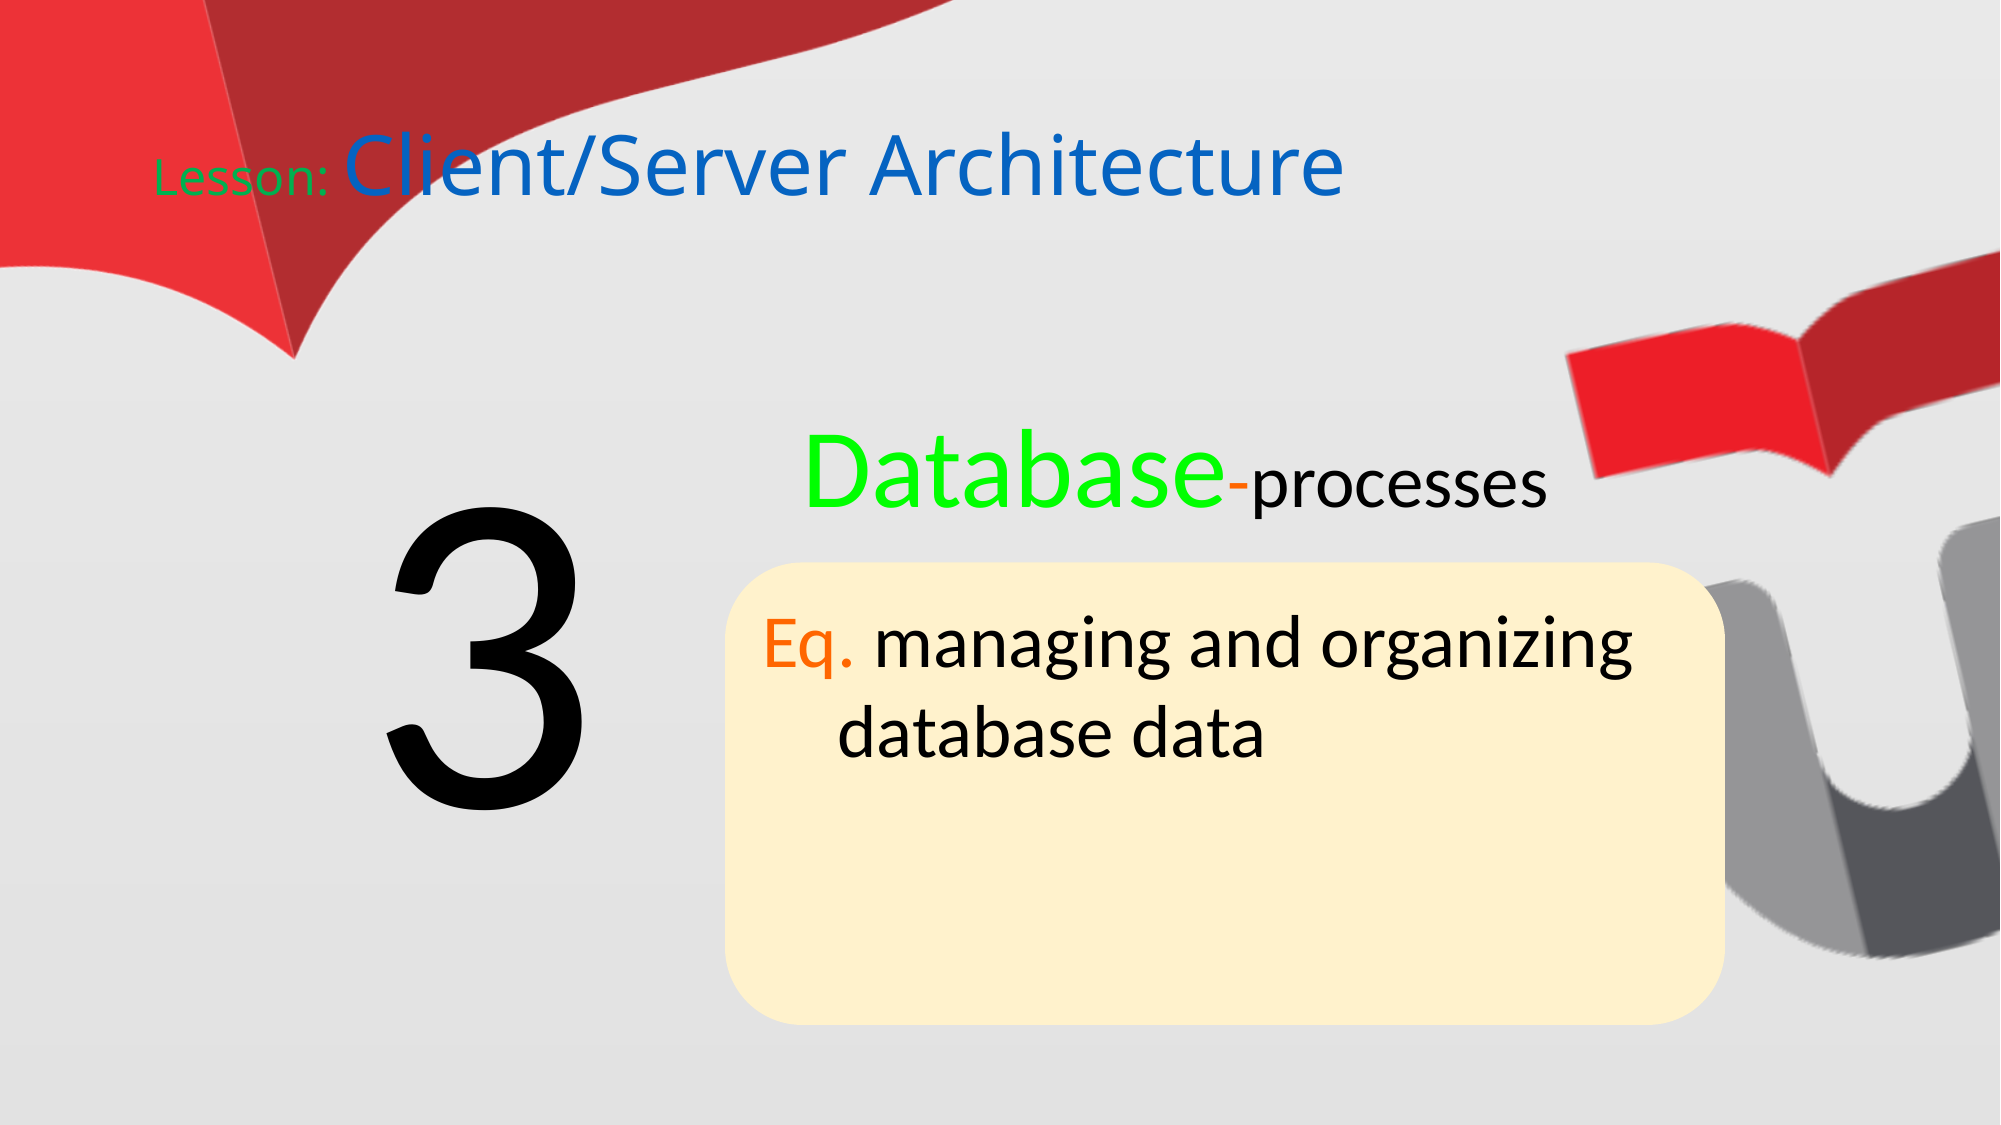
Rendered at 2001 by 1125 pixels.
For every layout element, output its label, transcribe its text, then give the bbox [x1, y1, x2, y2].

text_box Eq. managing and organizing database data [725, 563, 1726, 1025]
text_box 3 [350, 337, 775, 913]
picture [1520, 232, 2001, 1028]
picture [0, 0, 1019, 451]
text_box Database-processes [787, 387, 1838, 663]
title Lesson: Client/Server Architecture [137, 59, 1863, 278]
